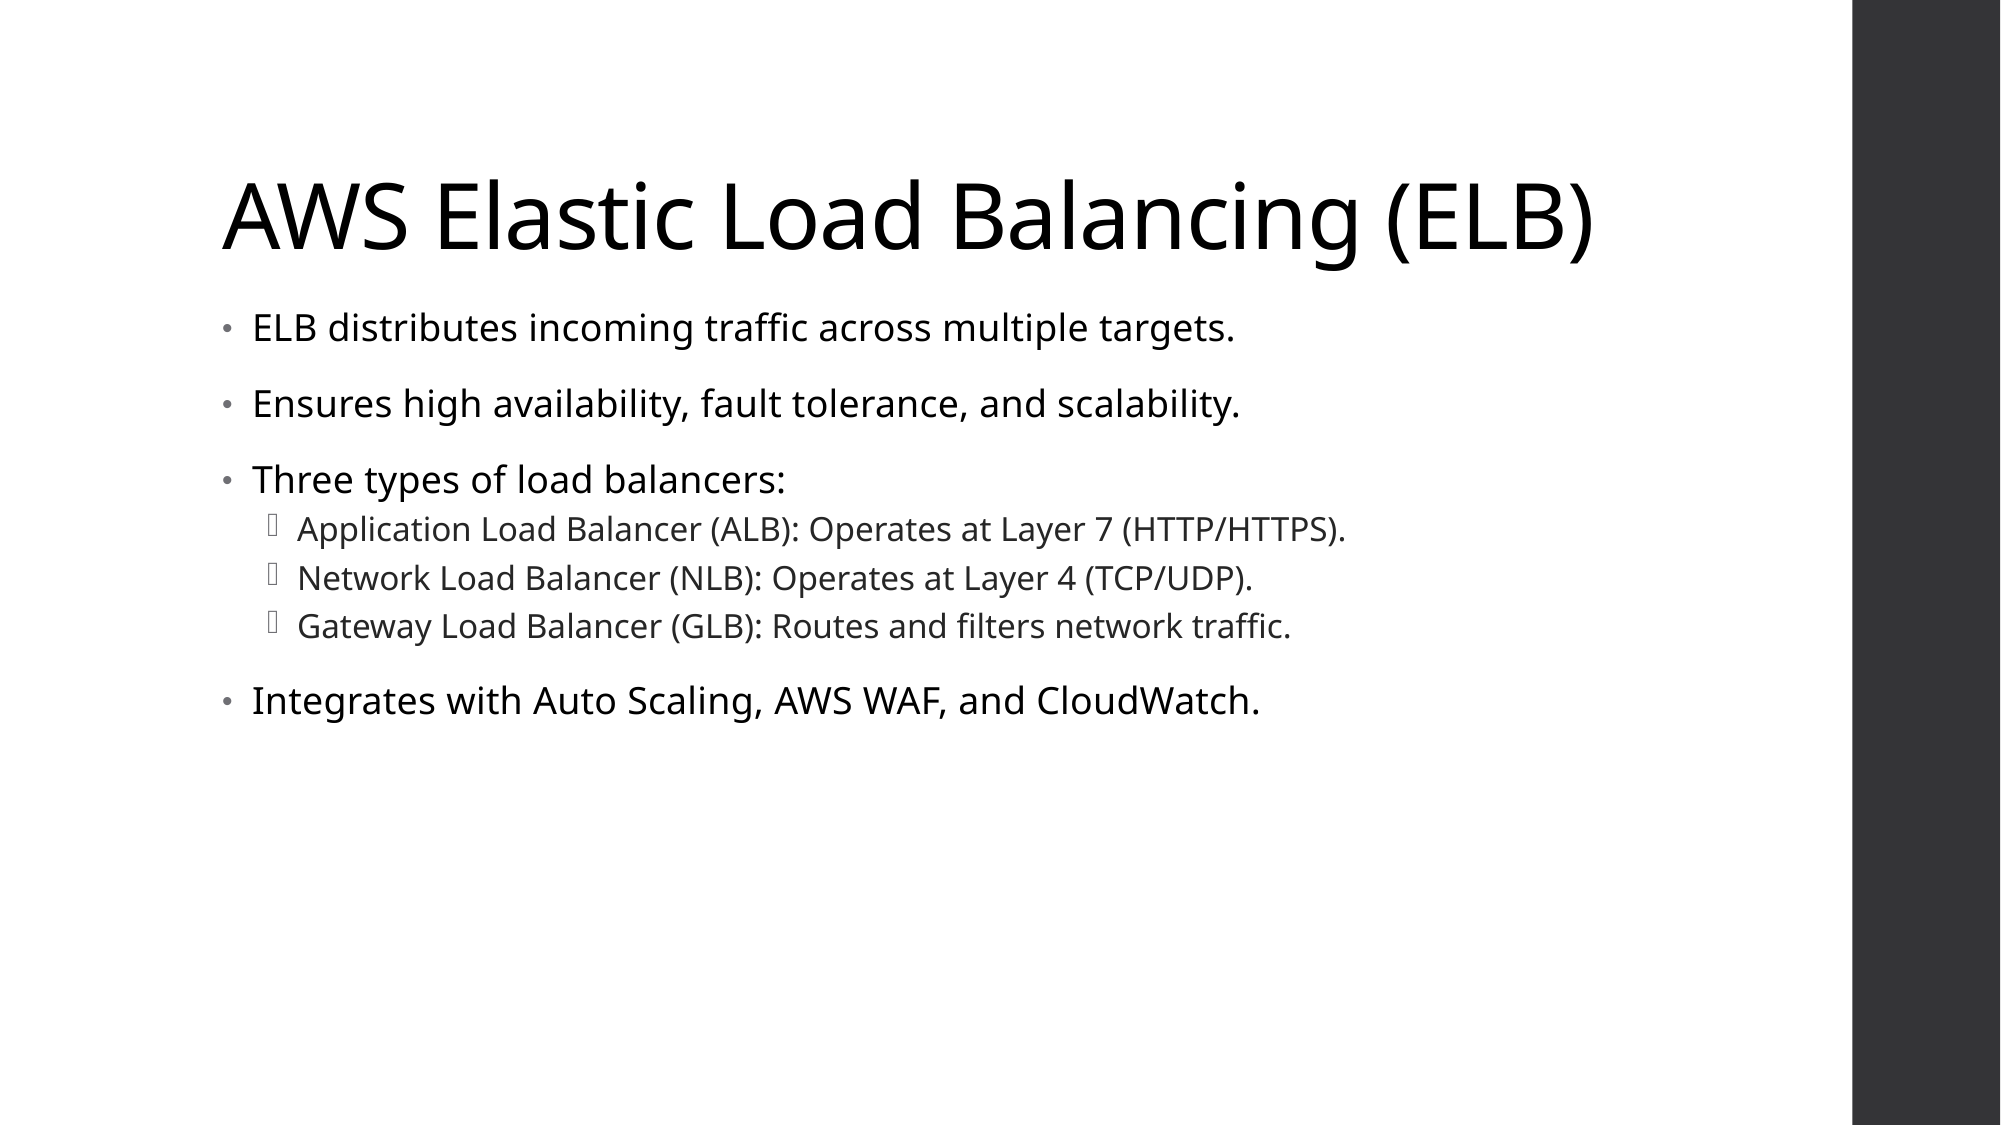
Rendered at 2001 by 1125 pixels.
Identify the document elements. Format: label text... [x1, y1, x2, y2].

list ELB distributes incoming traffic across multiple targets. Ensures high availability, fault tolerance, and scalability. Three types of load balancers: Application Load Balancer (ALB): Operates at Layer 7 (HTTP/HTTPS). Network Load Balancer (NLB): Operates at Layer 4 (TCP/UDP). Gateway Load Balancer (GLB): Routes and filters network traffic. Integrates with Auto Scaling, AWS WAF, and CloudWatch. [206, 299, 1617, 1014]
title AWS Elastic Load Balancing (ELB) [206, 60, 1797, 278]
